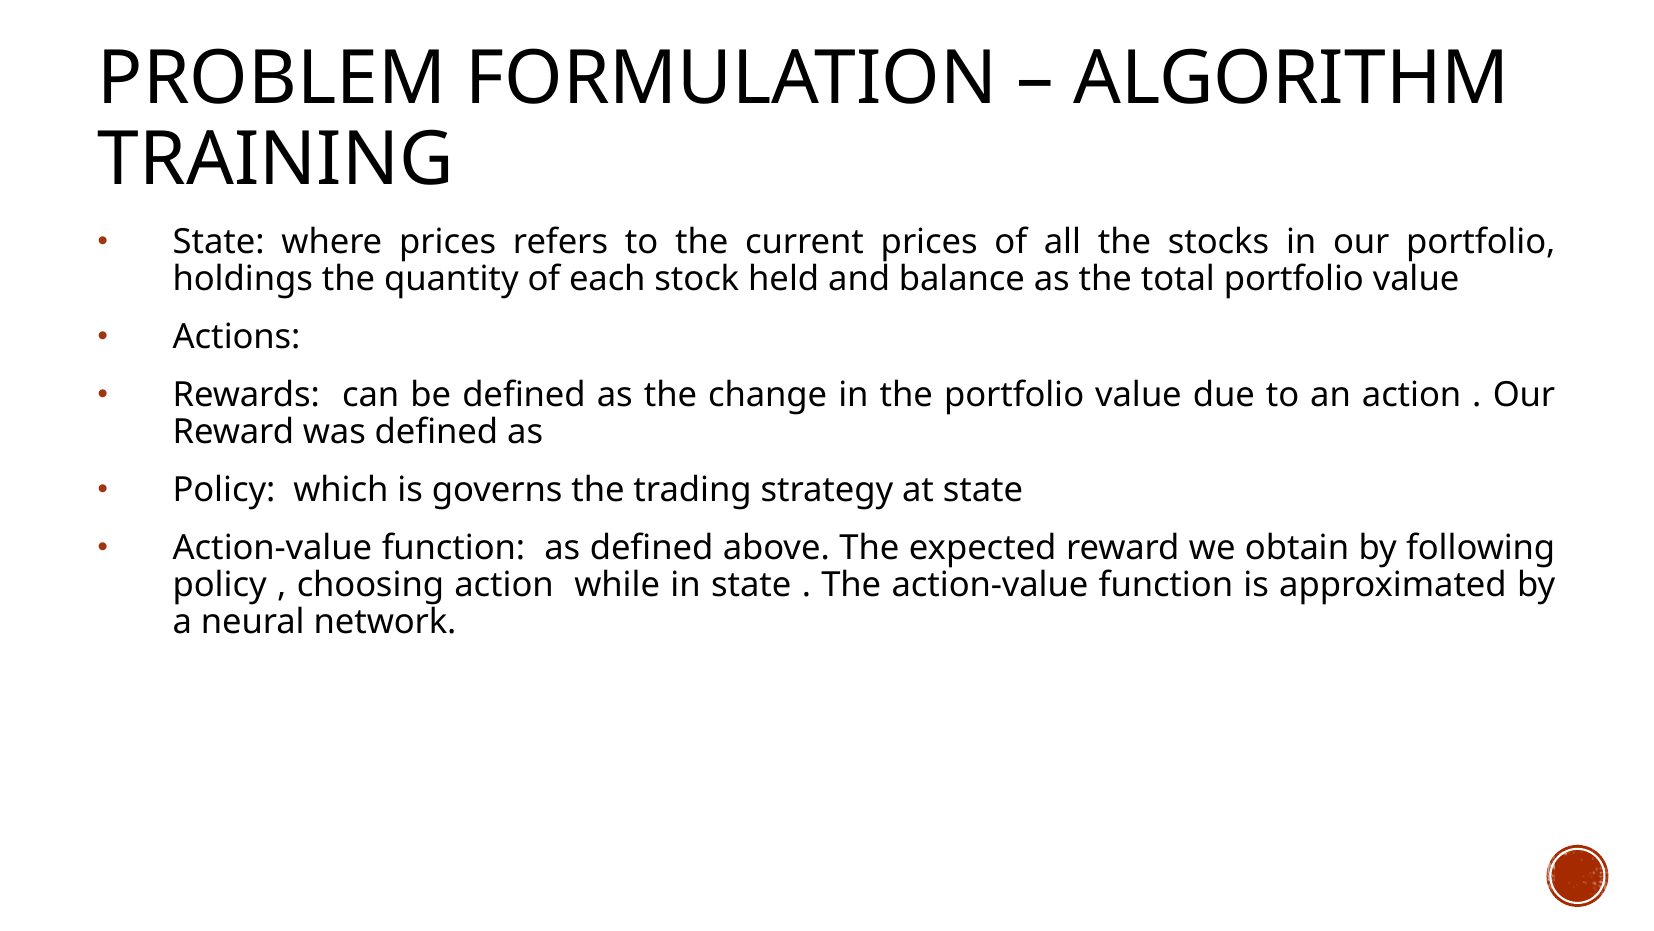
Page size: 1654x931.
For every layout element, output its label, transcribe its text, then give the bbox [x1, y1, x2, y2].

title Problem formulation – Algorithm Training [82, 58, 1571, 182]
